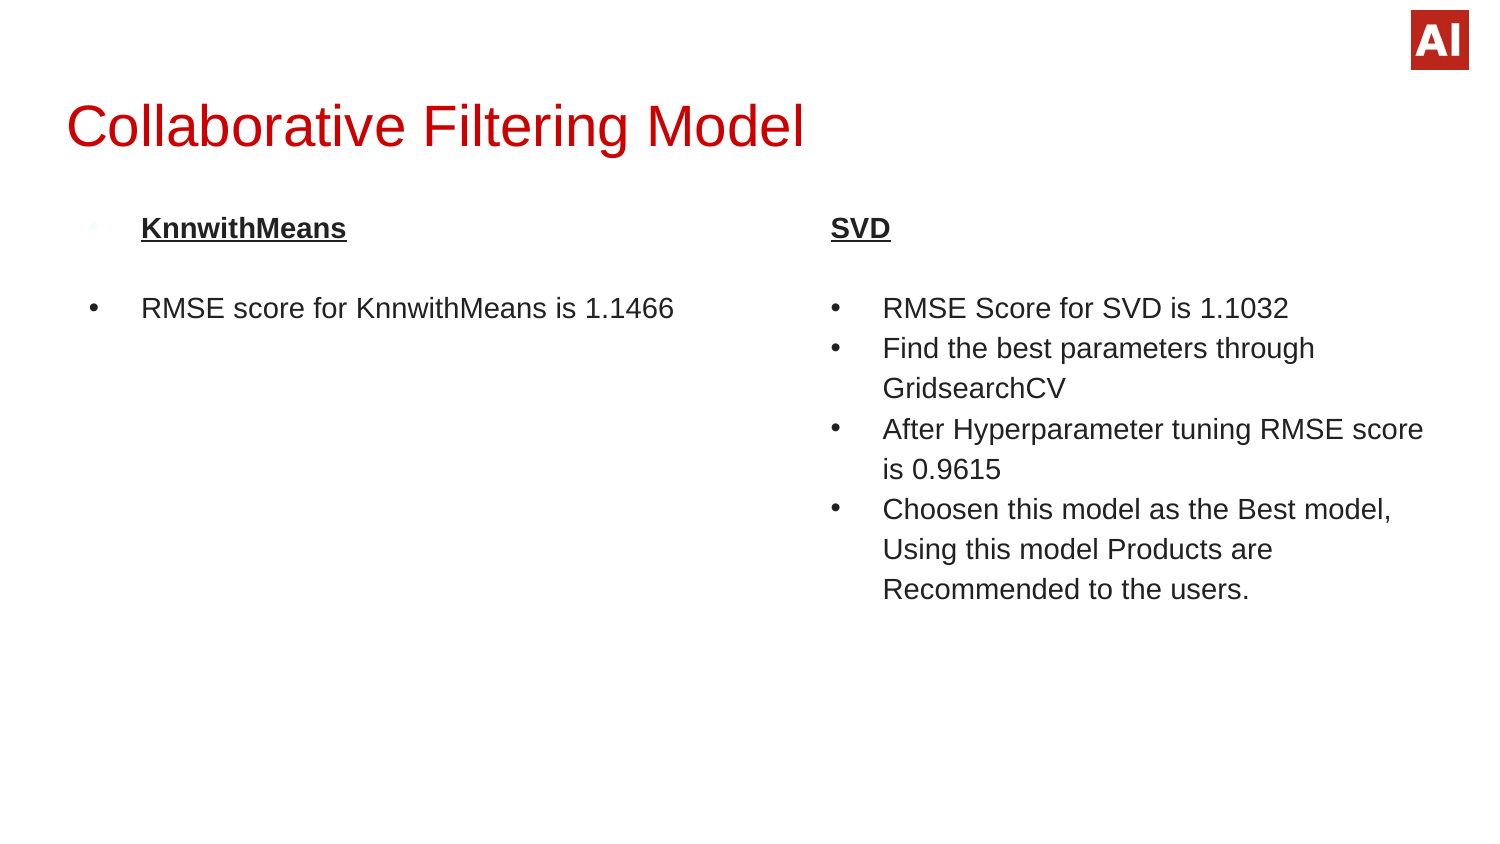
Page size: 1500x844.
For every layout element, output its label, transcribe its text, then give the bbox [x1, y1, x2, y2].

list SVD RMSE Score for SVD is 1.1032 Find the best parameters through GridsearchCV After Hyperparameter tuning RMSE score is 0.9615 Choosen this model as the Best model, Using this model Products are Recommended to the users. [792, 189, 1449, 750]
title Collaborative Filtering Model [51, 72, 1449, 167]
picture [1411, 10, 1469, 70]
list KnnwithMeans RMSE score for KnnwithMeans is 1.1466 [51, 189, 708, 750]
